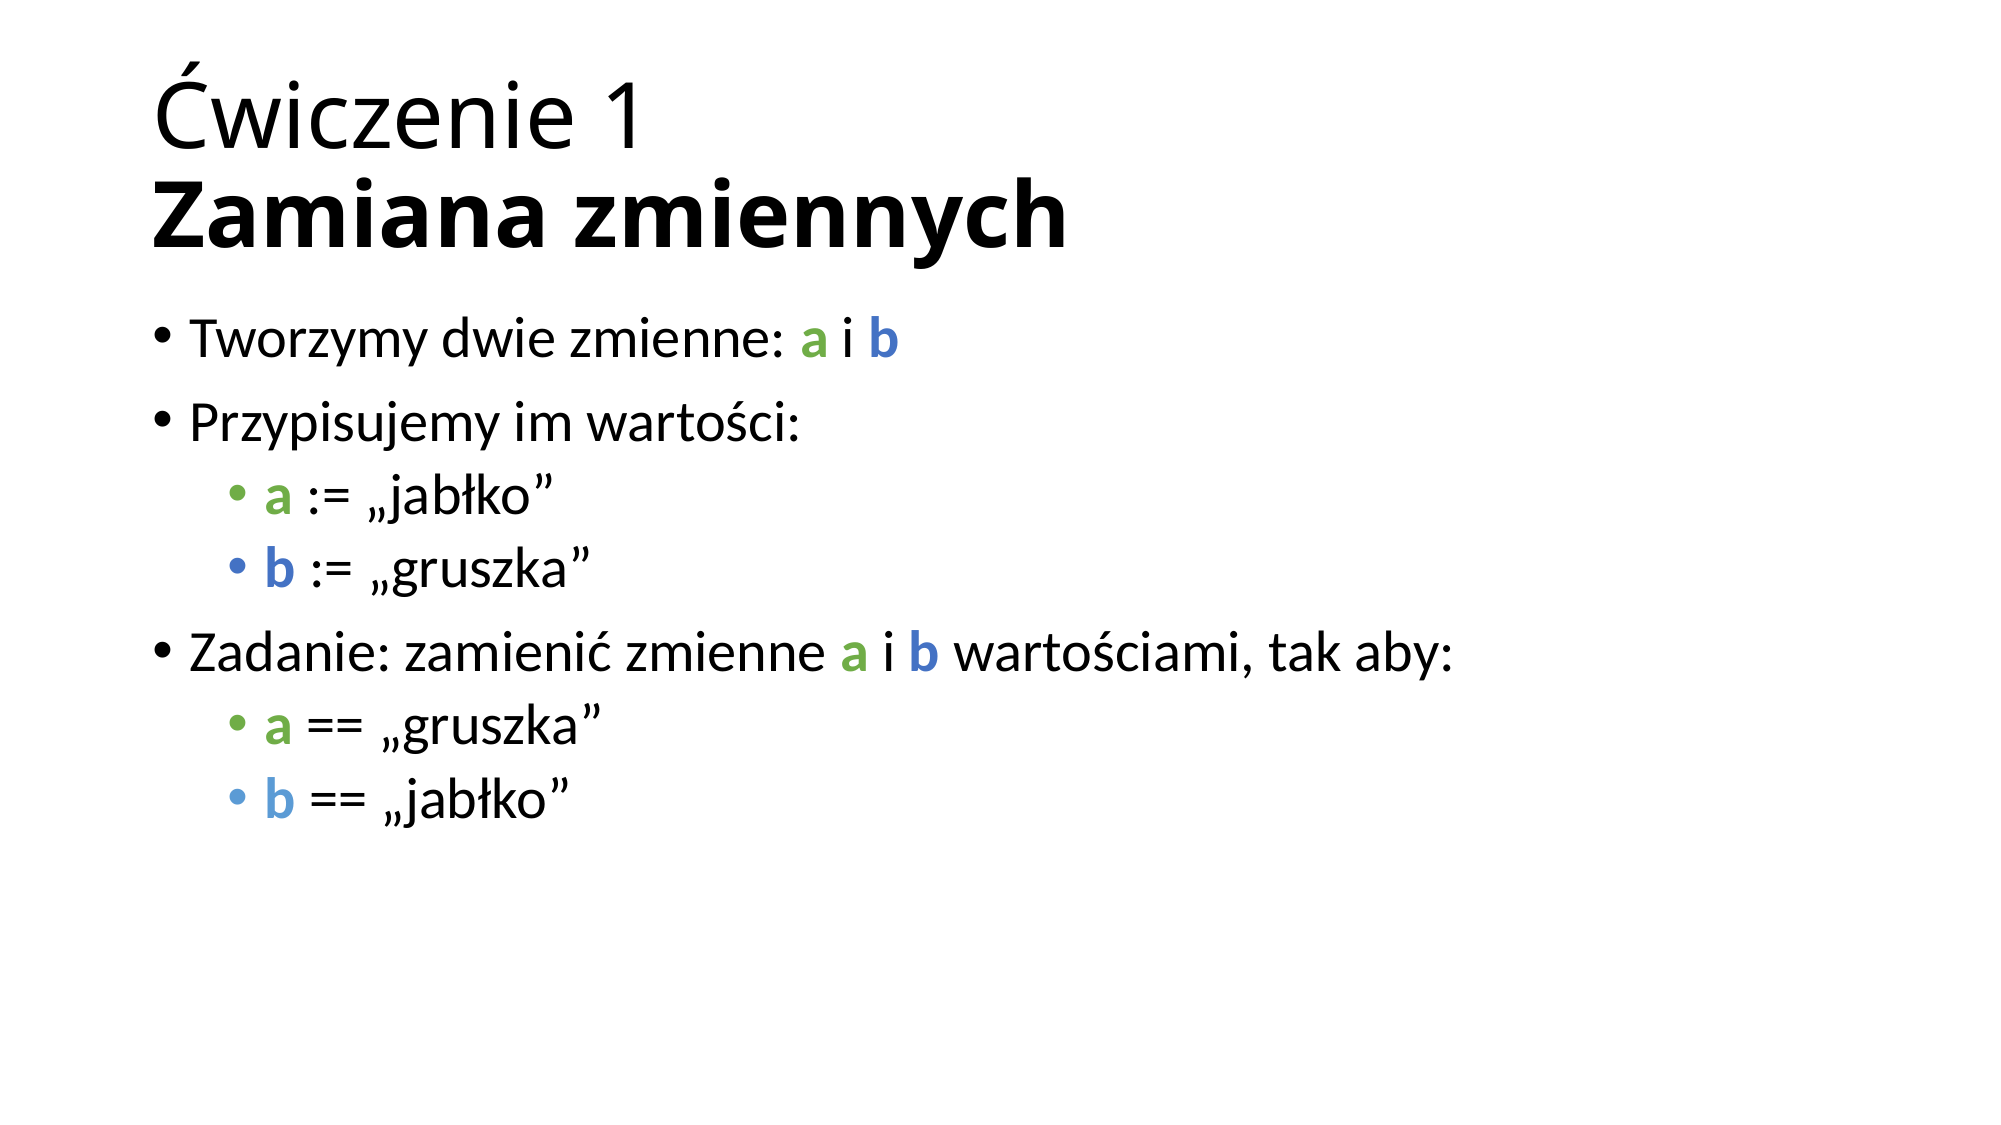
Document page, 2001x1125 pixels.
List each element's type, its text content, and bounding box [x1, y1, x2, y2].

title Ćwiczenie 1 Zamiana zmiennych [137, 59, 1863, 278]
list Tworzymy dwie zmienne: a i b Przypisujemy im wartości: a := „jabłko” b := „gruszka” Zadanie: zamienić zmienne a i b wartościami, tak aby: a == „gruszka” b == „jabłko” [137, 299, 1863, 1014]
